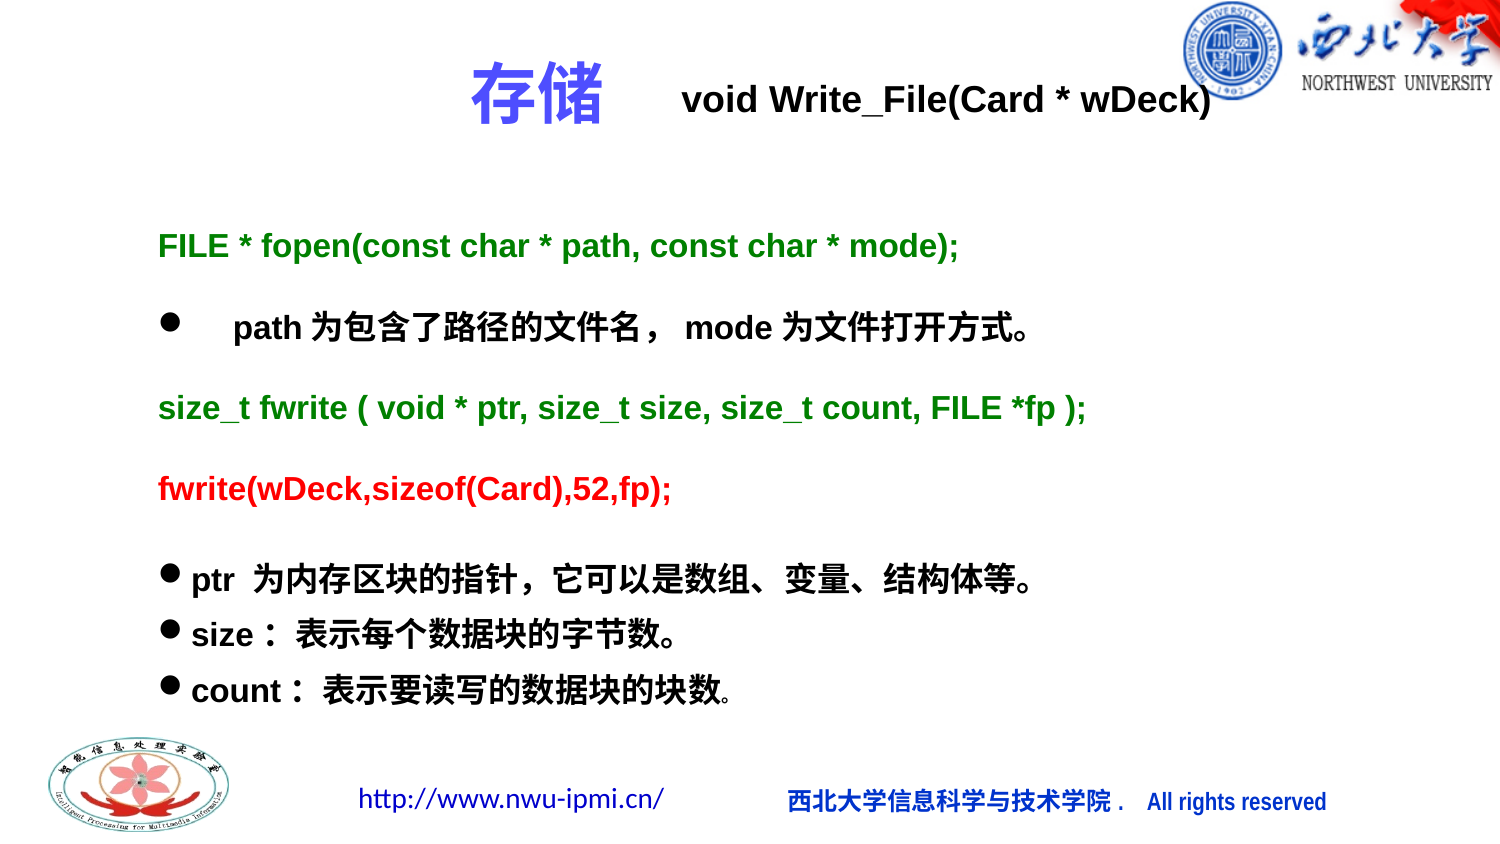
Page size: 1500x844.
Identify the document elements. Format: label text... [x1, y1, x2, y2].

text_box path为包含了路径的文件名，mode为文件打开方式。 [143, 298, 1153, 354]
text_box size_t fwrite ( void * ptr, size_t size, size_t count, FILE *fp ); [143, 379, 1418, 434]
text_box fwrite(wDeck,sizeof(Card),52,fp); [143, 459, 1193, 515]
text_box FILE * fopen(const char * path, const char * mode); [143, 216, 1253, 271]
text_box void Write_File(Card * wDeck) [666, 67, 1347, 128]
text_box ptr 为内存区块的指针，它可以是数组、变量、结构体等。 size：表示每个数据块的字节数。 count：表示要读写的数据块的块数。 [143, 534, 1276, 740]
picture [1171, 0, 1500, 104]
picture [48, 737, 229, 832]
title 存储 [423, 37, 652, 140]
